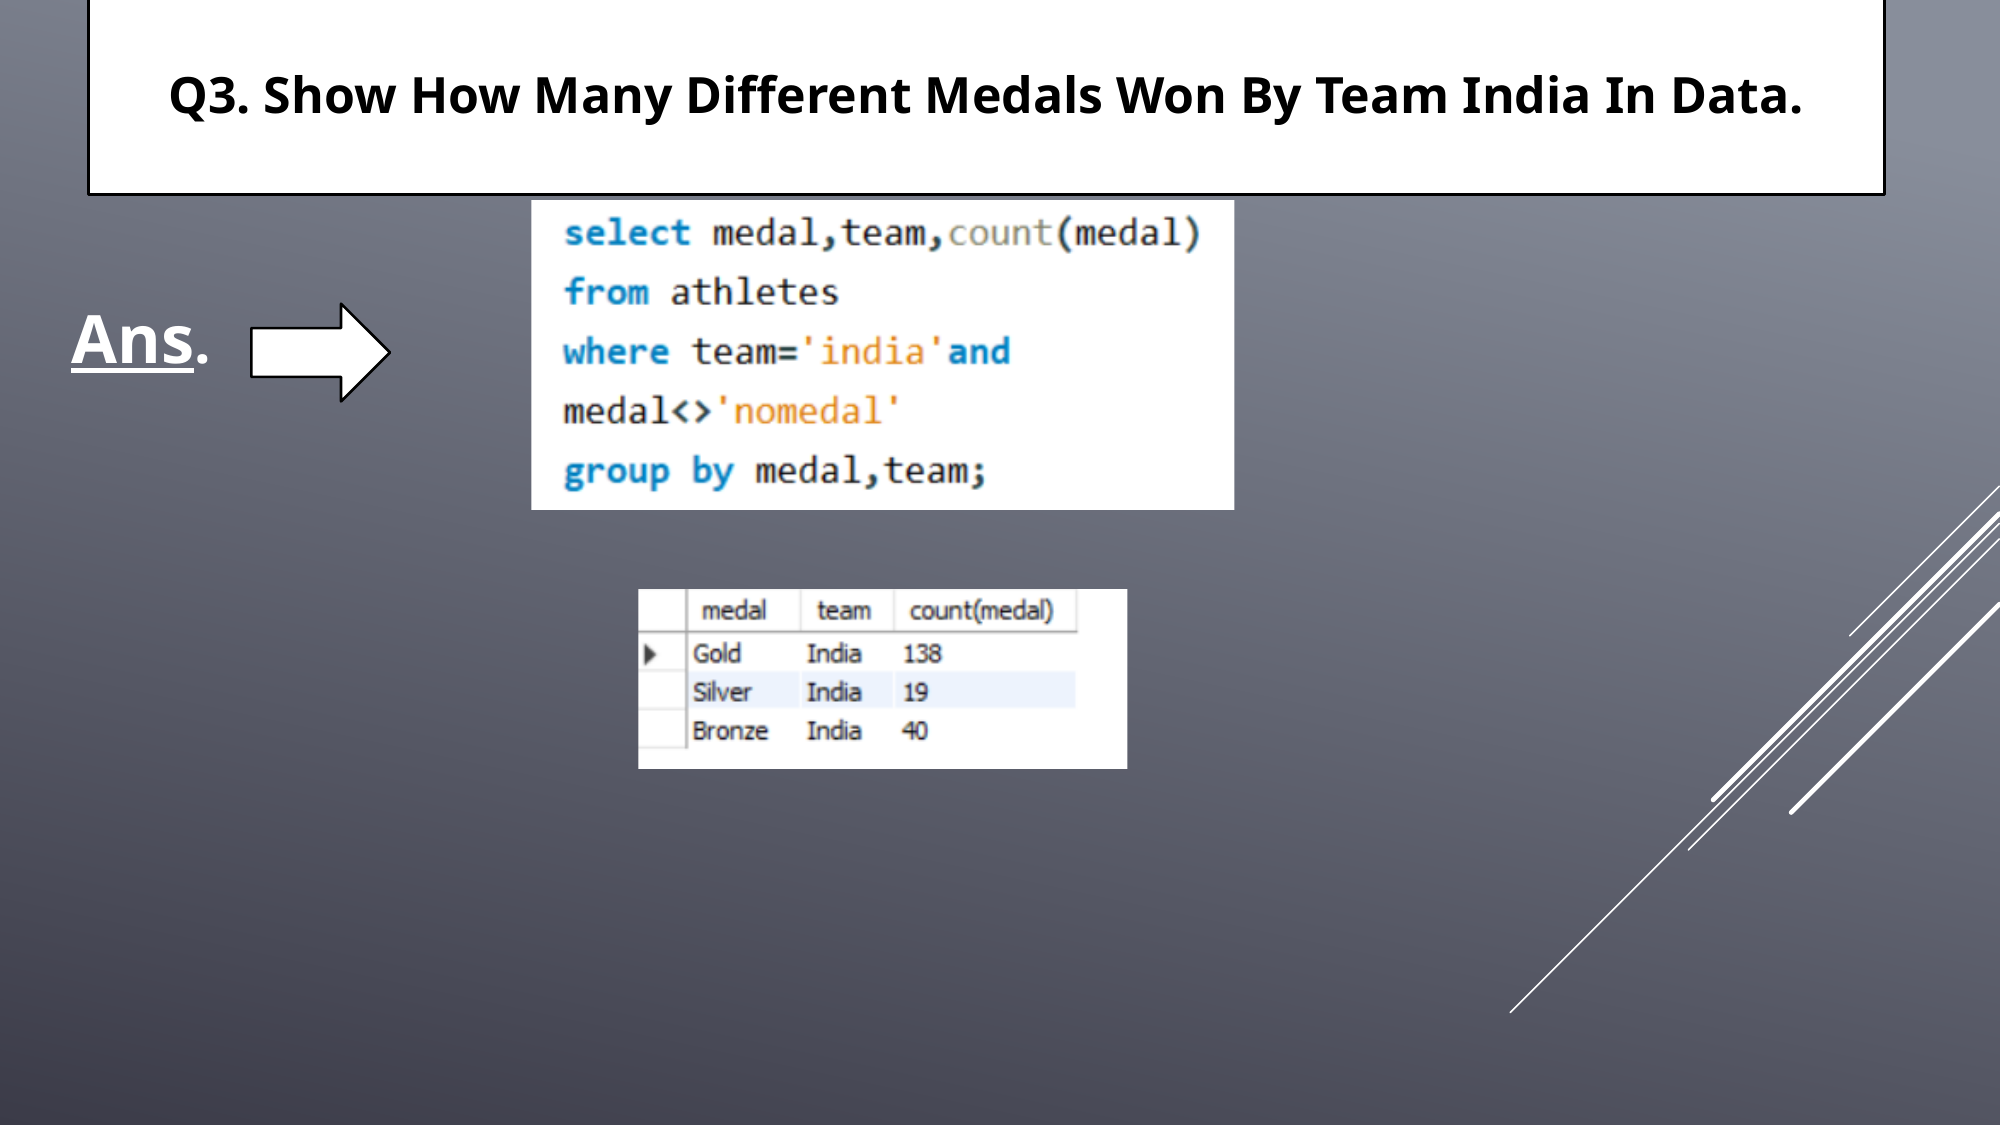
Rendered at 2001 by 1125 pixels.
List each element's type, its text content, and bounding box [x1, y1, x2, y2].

text_box [250, 302, 391, 403]
picture [638, 588, 1128, 770]
picture [531, 199, 1235, 511]
text_box Ans. [56, 289, 298, 384]
title Q3. Show How Many Different Medals Won By Team India In Data. [87, 0, 1886, 196]
